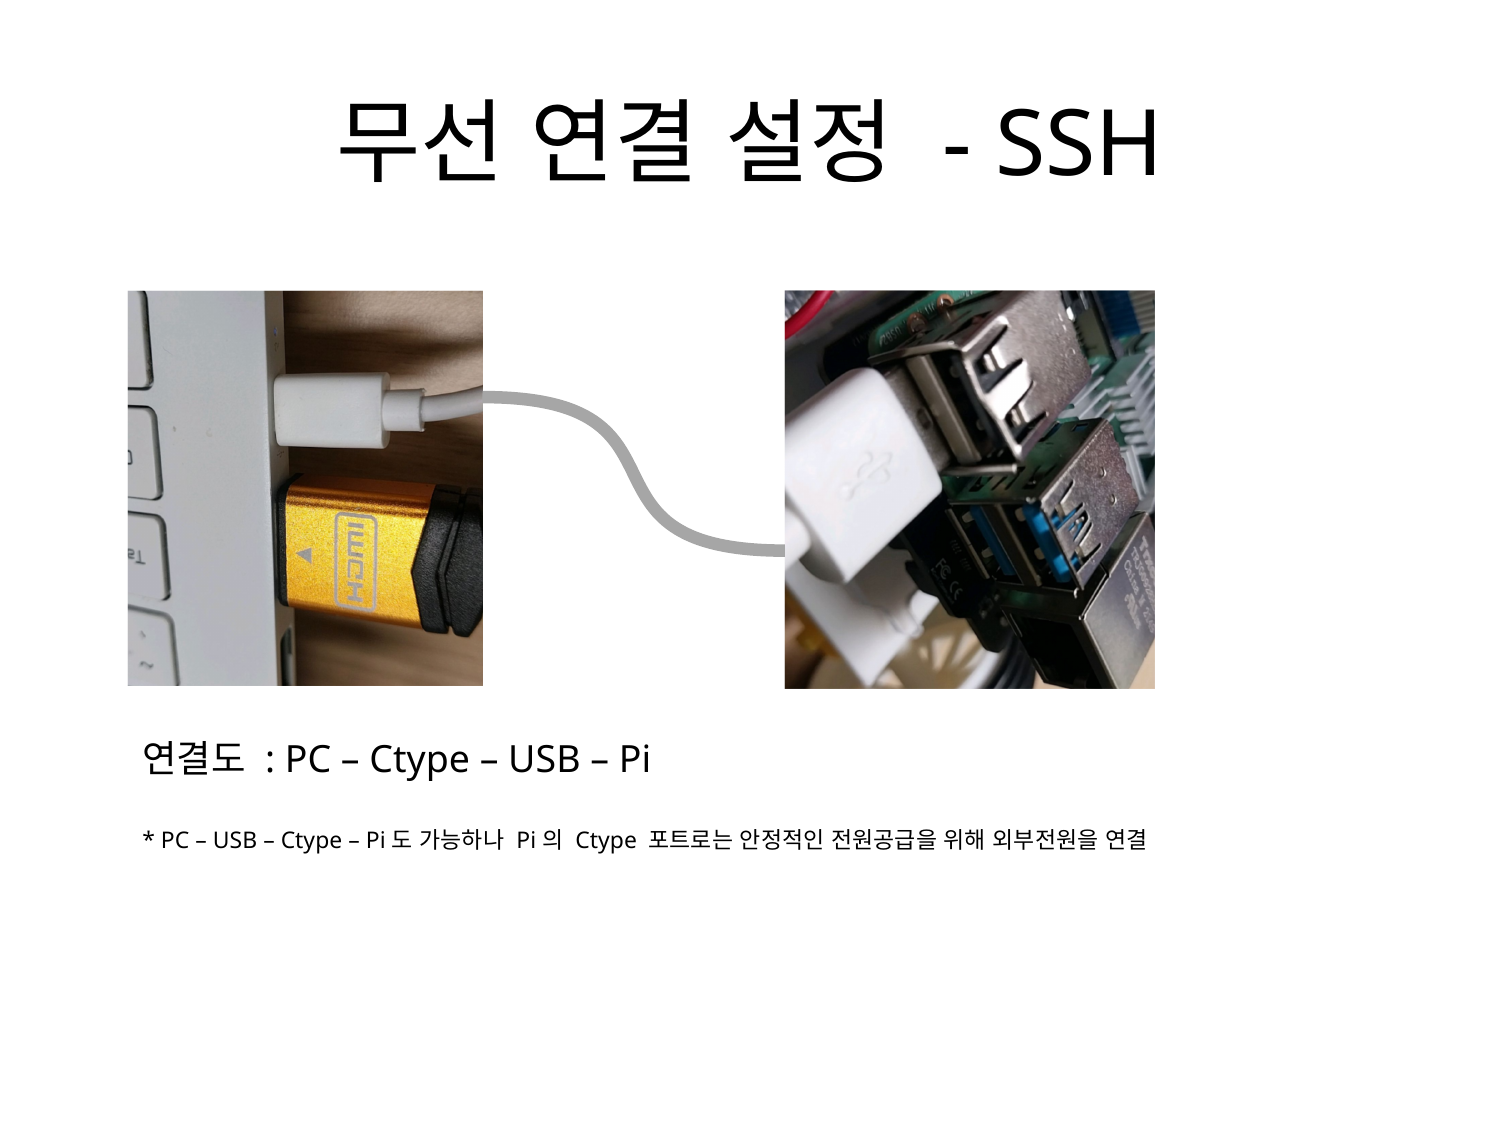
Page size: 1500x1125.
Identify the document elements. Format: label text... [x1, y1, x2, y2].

text_box 연결도 : PC – Ctype – USB – Pi * PC – USB – Ctype – Pi도 가능하나 Pi의 Ctype 포트로는 안정적인 전원공급을 위해 외부전원을 연결 [127, 727, 1376, 860]
title 무선 연결 설정 - SSH [75, 45, 1425, 233]
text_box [482, 396, 786, 551]
picture [770, 291, 1170, 688]
picture [127, 290, 483, 686]
